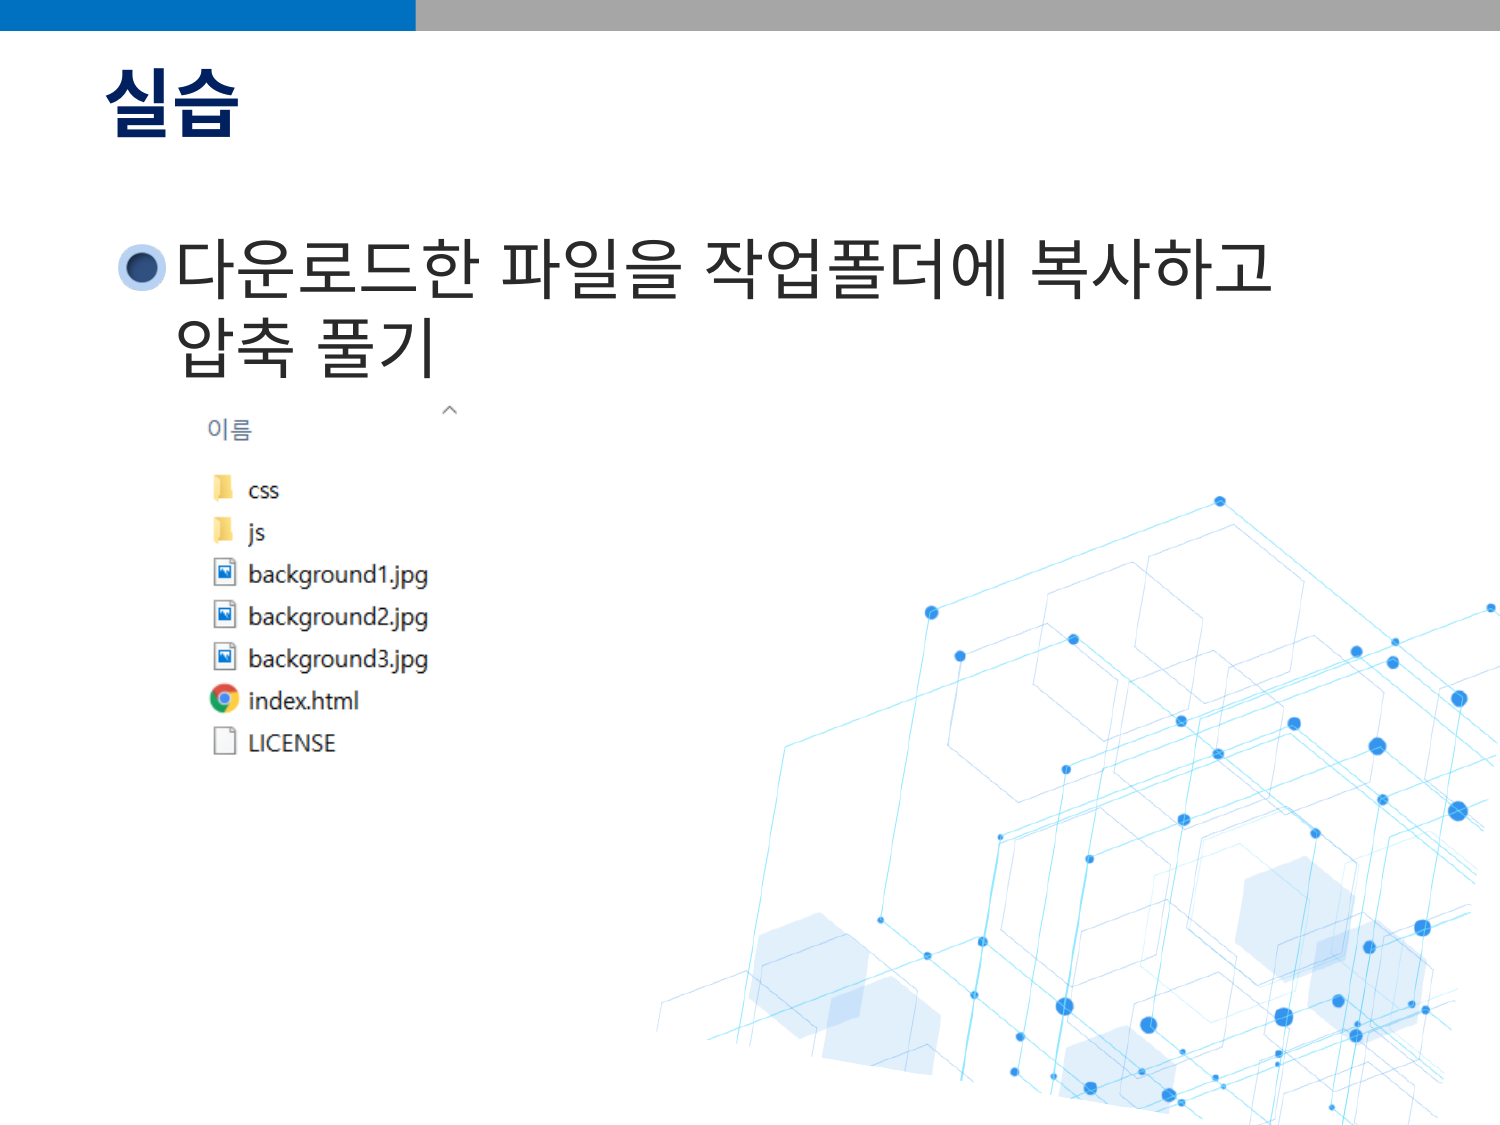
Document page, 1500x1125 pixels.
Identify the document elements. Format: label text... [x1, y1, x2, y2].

picture [178, 396, 700, 795]
picture [554, 475, 1500, 1125]
title 실습 [88, 48, 1412, 155]
list 다운로드한 파일을 작업폴더에 복사하고 압축 풀기 [102, 219, 1398, 1014]
picture [118, 244, 166, 291]
